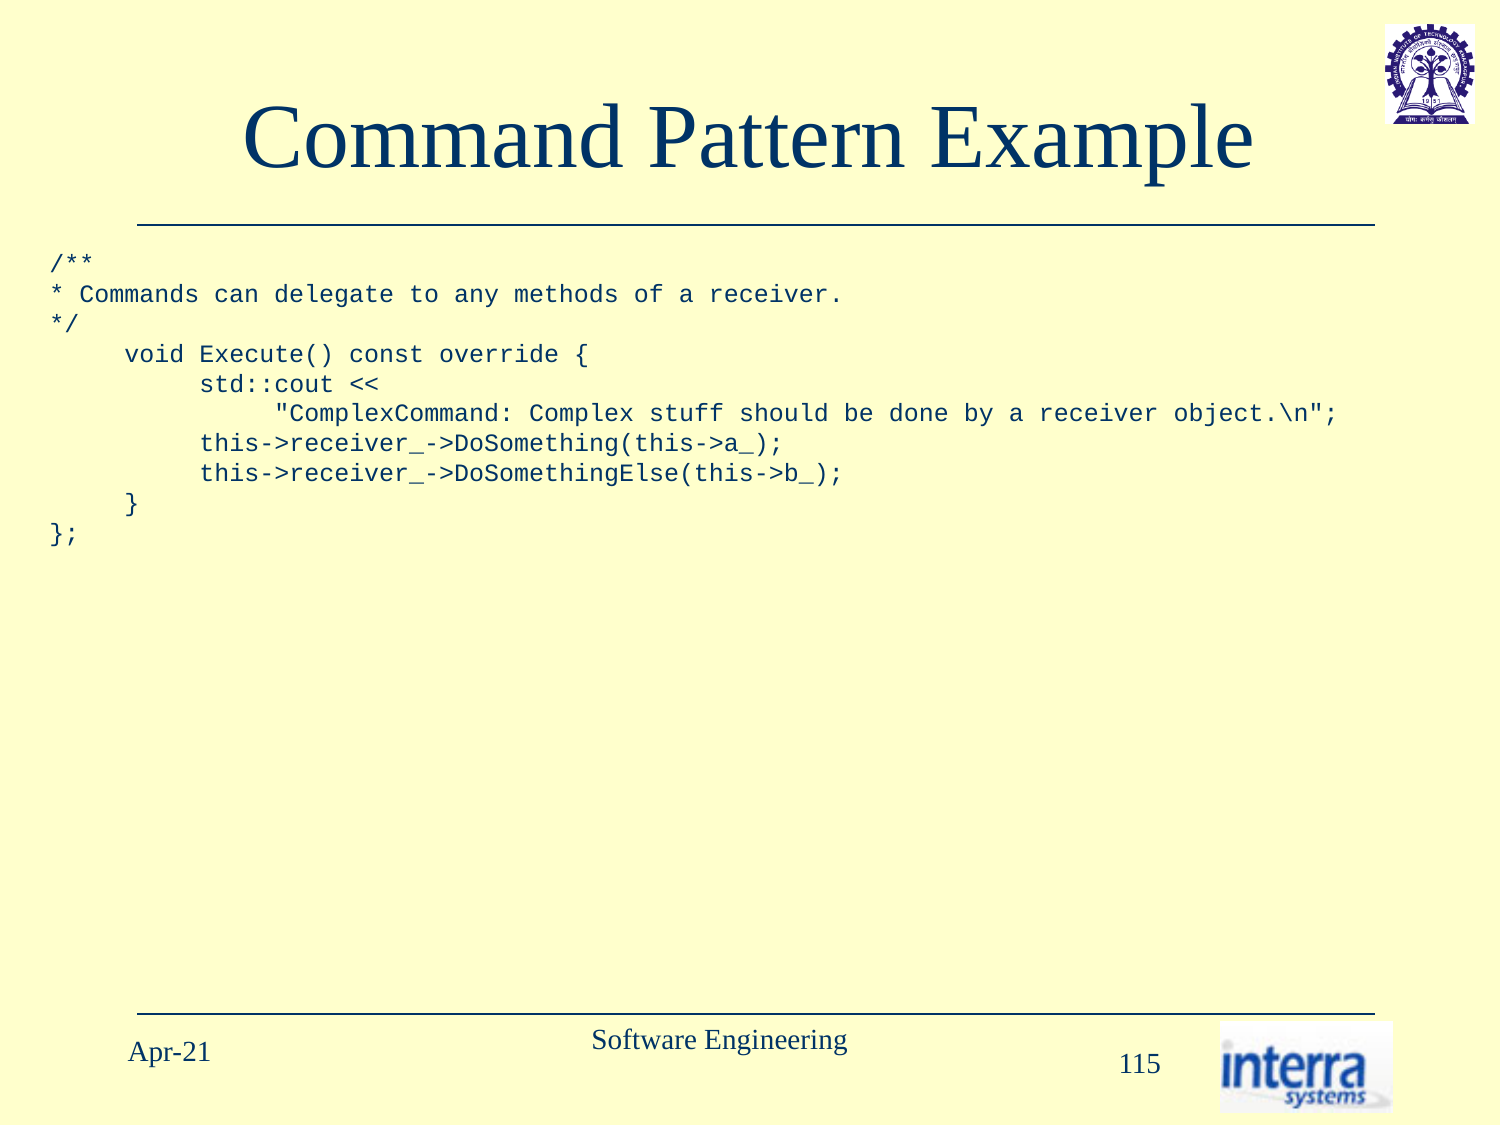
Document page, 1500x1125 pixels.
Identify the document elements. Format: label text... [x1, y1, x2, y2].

picture [1385, 24, 1475, 124]
picture [1220, 1021, 1393, 1113]
text_box Apr-21 [112, 1024, 307, 1100]
text_box /** * Commands can delegate to any methods of a receiver. */ void Execute() const override { std::cout << "ComplexCommand: Complex stuff should be done by a receiver object.\n"; this->receiver_->DoSomething(this->a_); this->receiver_->DoSomethingElse(this->b_); } }; [34, 239, 1406, 555]
title Command Pattern Example [112, 37, 1388, 225]
text_box Software Engineering [349, 1013, 1090, 1125]
